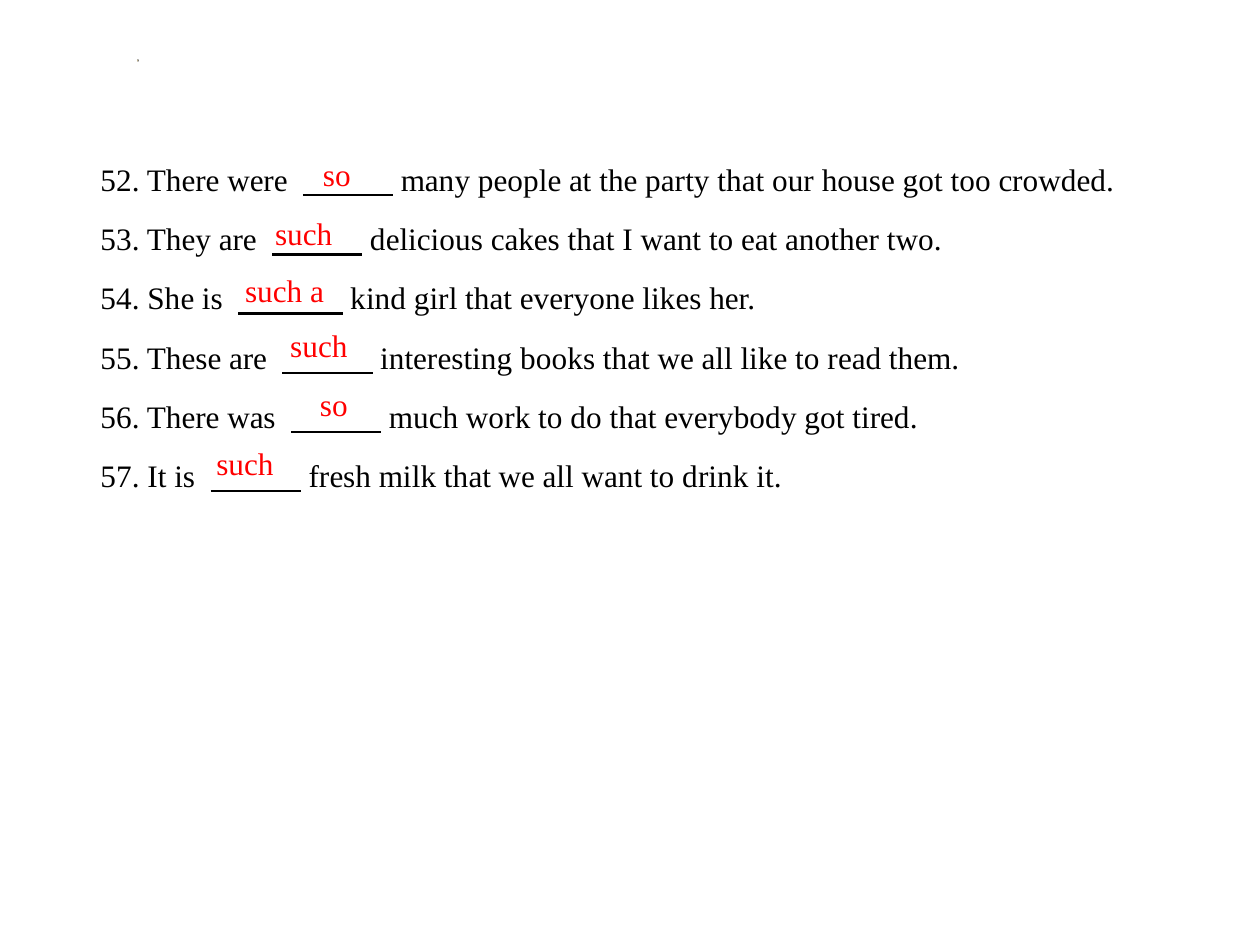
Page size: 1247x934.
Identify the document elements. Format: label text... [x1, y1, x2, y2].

text_box so [308, 147, 366, 200]
text_box such a [230, 263, 339, 316]
text_box such [201, 437, 289, 490]
text_box such [260, 206, 348, 259]
text_box such [275, 318, 363, 372]
text_box 52. There were many people at the party that our house got too crowded. 53. They are delicious cakes that I want to eat another two. 54. She is kind girl that everyone likes her. 55. These are interesting books that we all like to read them. 56. There was much work to do that everybody got tired. 57. It is fresh milk that we all want to drink it. [100, 141, 1217, 494]
text_box so [304, 378, 363, 431]
